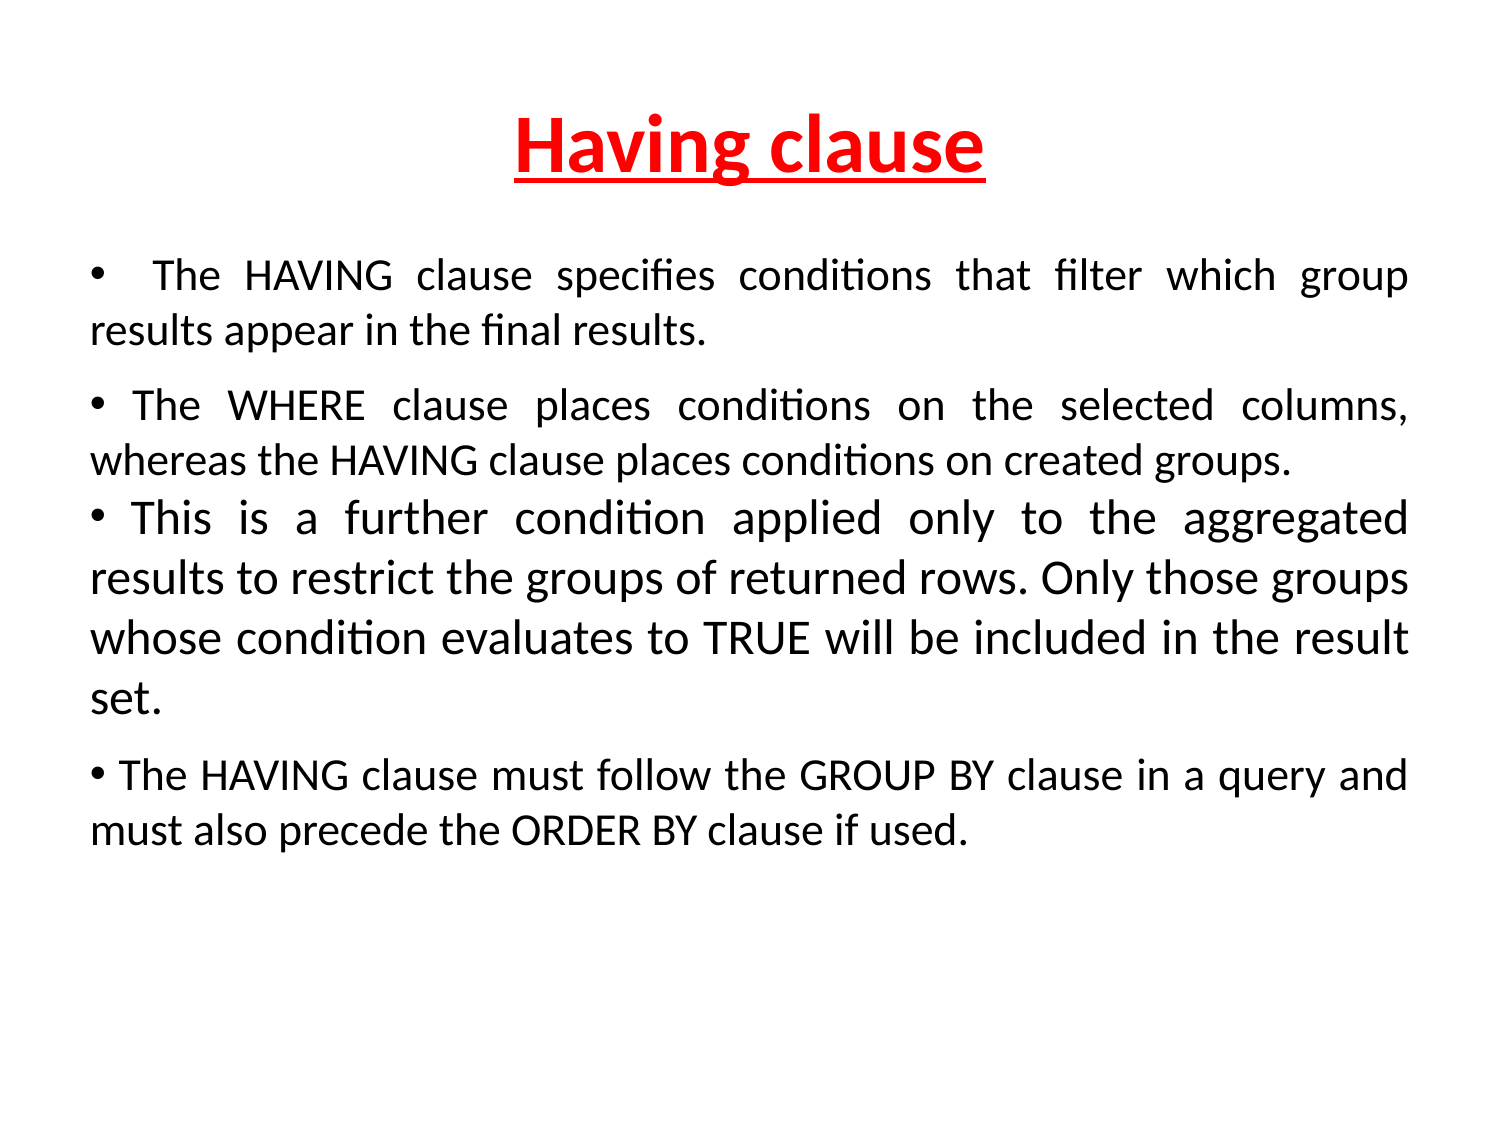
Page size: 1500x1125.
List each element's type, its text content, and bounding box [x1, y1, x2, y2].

title Having clause [75, 45, 1425, 233]
text_box The HAVING clause specifies conditions that filter which group results appear in the final results. The WHERE clause places conditions on the selected columns, whereas the HAVING clause places conditions on created groups. This is a further condition applied only to the aggregated results to restrict the groups of returned rows. Only those groups whose condition evaluates to TRUE will be included in the result set. The HAVING clause must follow the GROUP BY clause in a query and must also precede the ORDER BY clause if used. [74, 237, 1425, 963]
